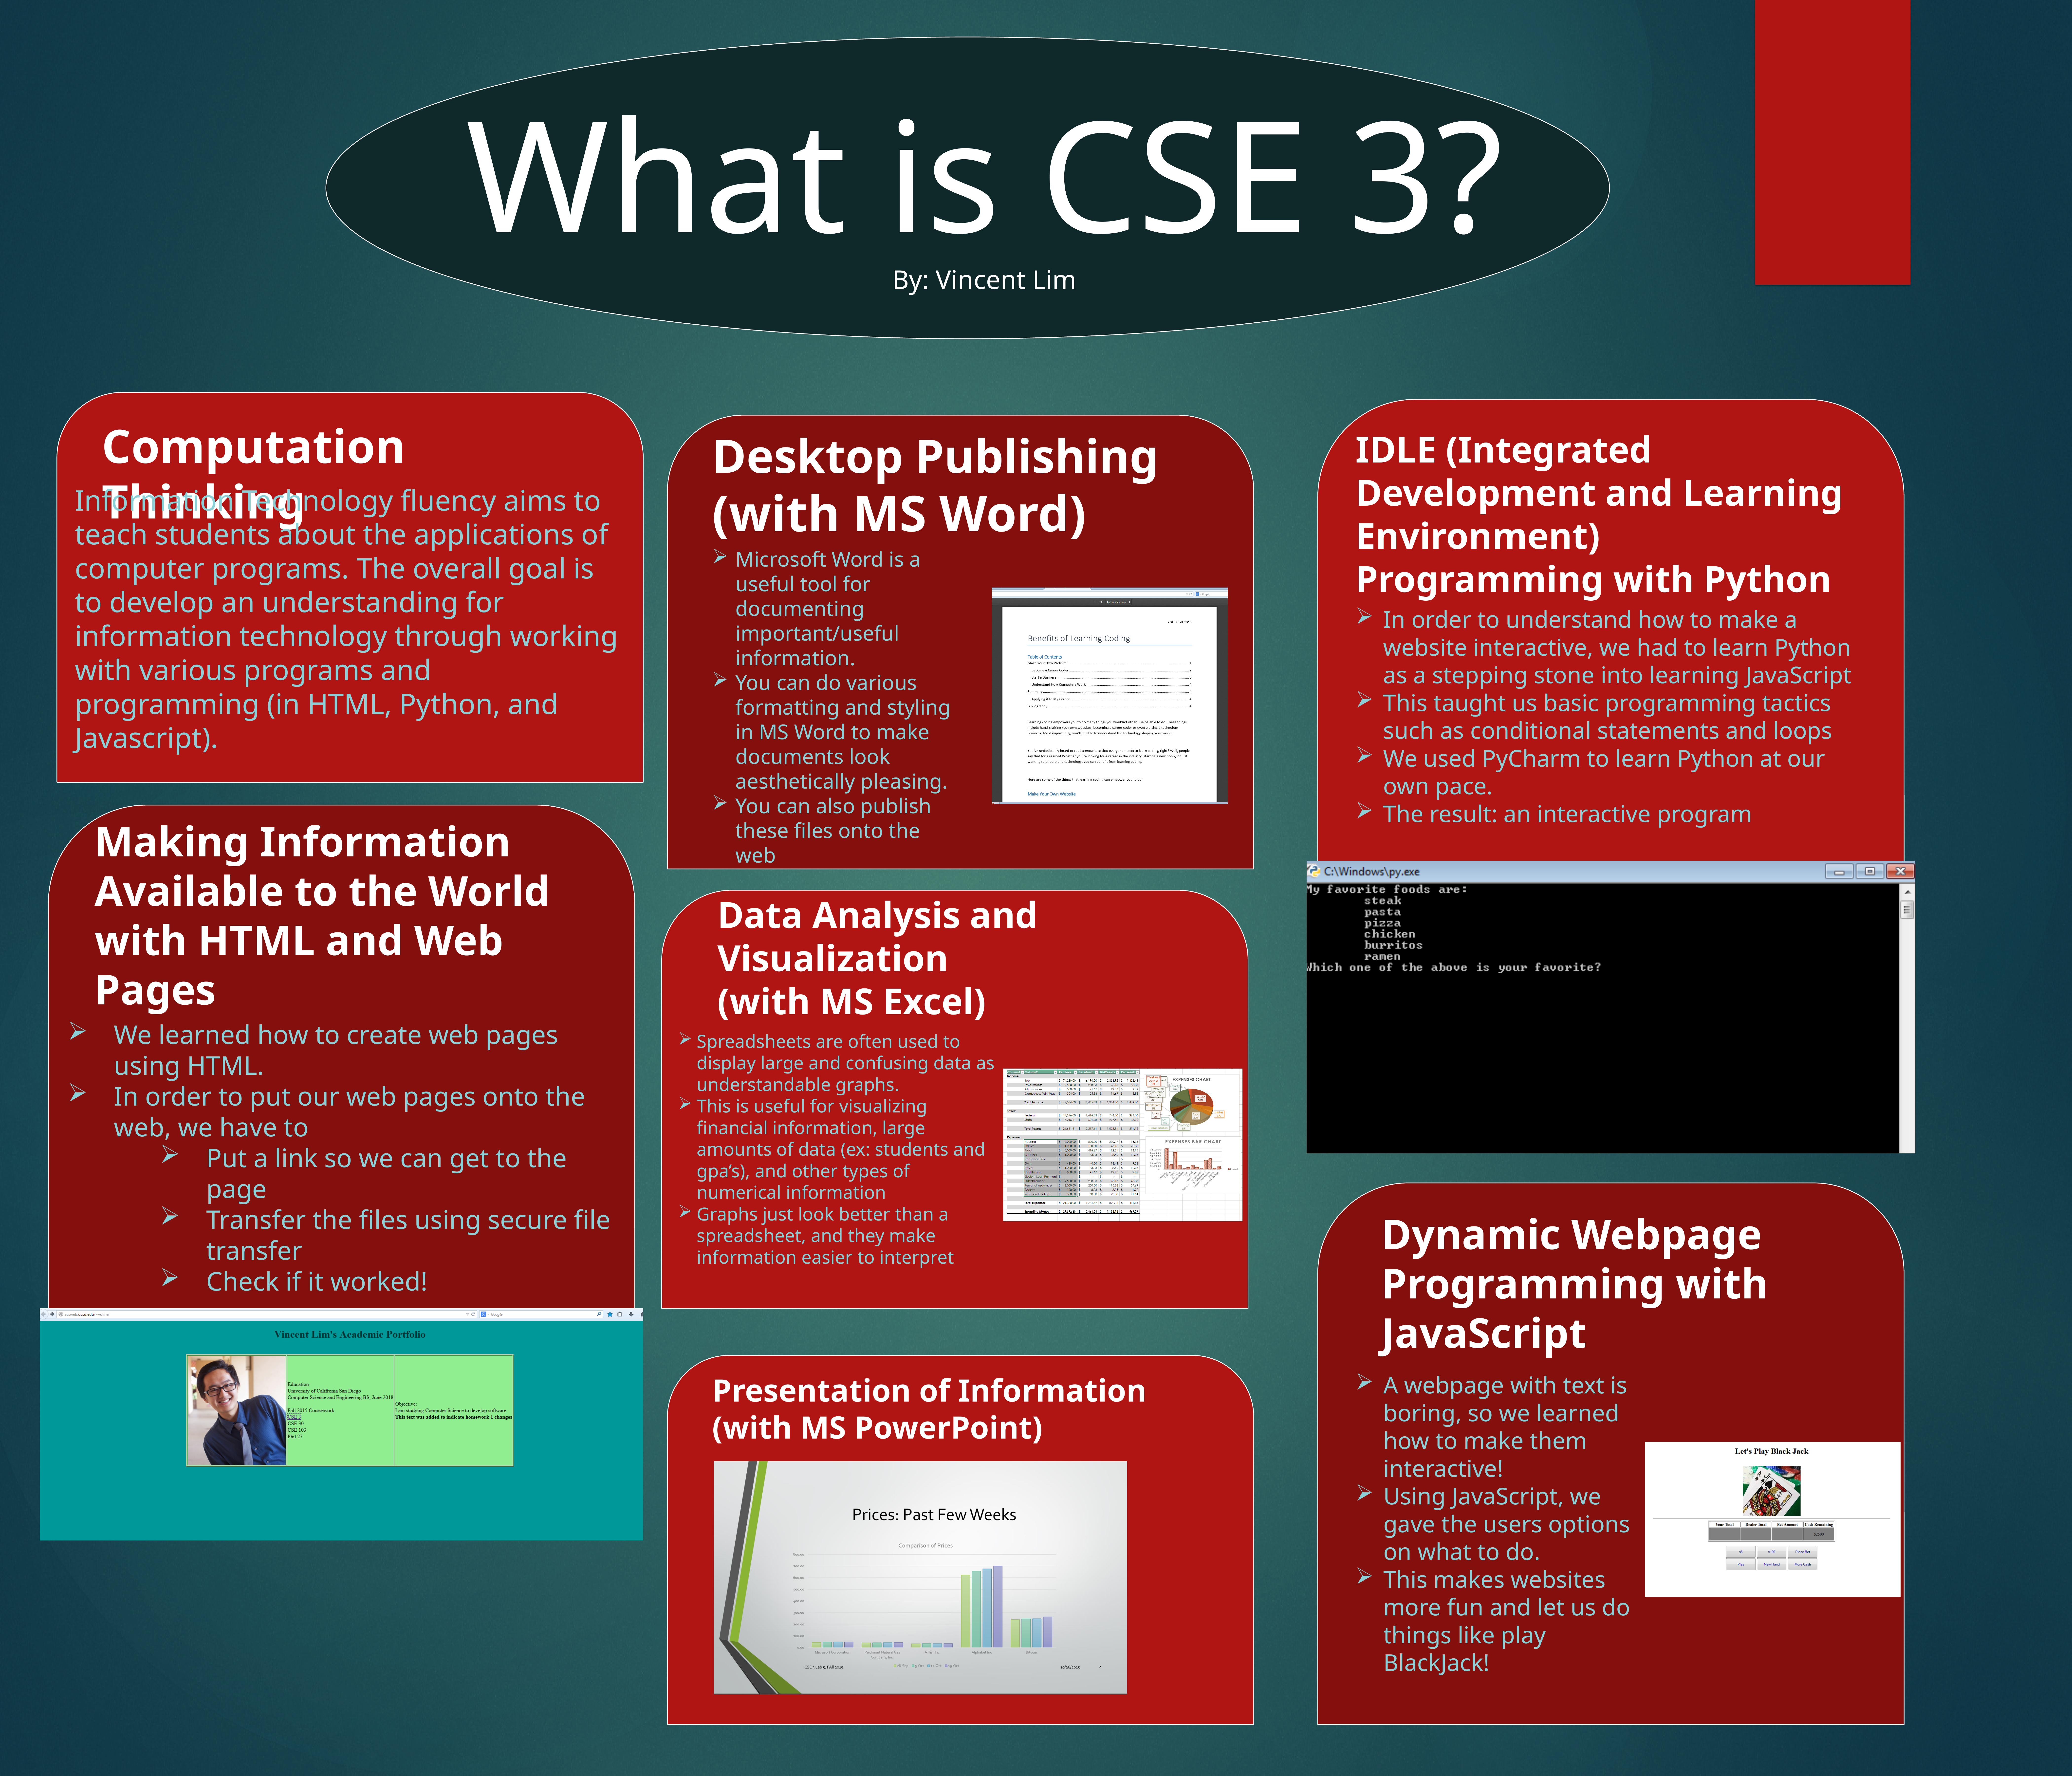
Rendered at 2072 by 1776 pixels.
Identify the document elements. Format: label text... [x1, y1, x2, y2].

text_box [1317, 1183, 1905, 1725]
text_box Computation Thinking [98, 415, 602, 481]
text_box [56, 392, 644, 783]
text_box [1317, 399, 1905, 860]
text_box Presentation of Information (with MS PowerPoint) [709, 1369, 1178, 1447]
text_box Dynamic Webpage Programming with JavaScript [1377, 1206, 1785, 1358]
text_box [534, 37, 1401, 76]
text_box [48, 805, 635, 1308]
picture [992, 587, 1228, 804]
text_box Desktop Publishing (with MS Word) [709, 425, 1213, 543]
text_box A webpage with text is boring, so we learned how to make them interactive! Using JavaScript, we gave the users options on what to do. This makes websites more fun and let us do things like play BlackJack! [1352, 1369, 1651, 1705]
text_box [518, 296, 1417, 339]
text_box We learned how to create web pages using HTML. In order to put our web pages onto the web, we have to Put a link so we can get to the page Transfer the files using secure file transfer Check if it worked! [64, 1017, 619, 1308]
picture [1003, 1069, 1242, 1221]
text_box Microsoft Word is a useful tool for documenting important/useful information. You can do various formatting and styling in MS Word to make documents look aesthetically pleasing. You can also publish these files onto the web [709, 544, 968, 893]
picture [1645, 1442, 1901, 1597]
text_box Data Analysis and Visualization (with MS Excel) [714, 890, 1178, 1023]
text_box Spreadsheets are often used to display large and confusing data as understandable graphs. This is useful for visualizing financial information, large amounts of data (ex: students and gpa’s), and other types of numerical information Graphs just look better than a spreadsheet, and they make information easier to interpret [674, 1028, 1002, 1291]
text_box Making Information Available to the World with HTML and Web Pages [91, 814, 574, 1015]
text_box [667, 415, 1254, 870]
text_box [667, 1355, 1254, 1725]
text_box [661, 890, 1249, 1309]
text_box Information Technology fluency aims to teach students about the applications of computer programs. The overall goal is to develop an understanding for information technology through working with various programs and programming (in HTML, Python, and Javascript). [71, 481, 626, 790]
picture [40, 1308, 643, 1541]
picture [713, 1461, 1127, 1694]
text_box In order to understand how to make a website interactive, we had to learn Python as a stepping stone into learning JavaScript This taught us basic programming tactics such as conditional statements and loops We used PyCharm to learn Python at our own pace. The result: an interactive program [1352, 603, 1862, 856]
picture [1307, 861, 1915, 1153]
text_box IDLE (Integrated Development and Learning Environment) Programming with Python [1352, 425, 1862, 601]
text_box What is CSE 3? By: Vincent Lim [196, 76, 1773, 296]
